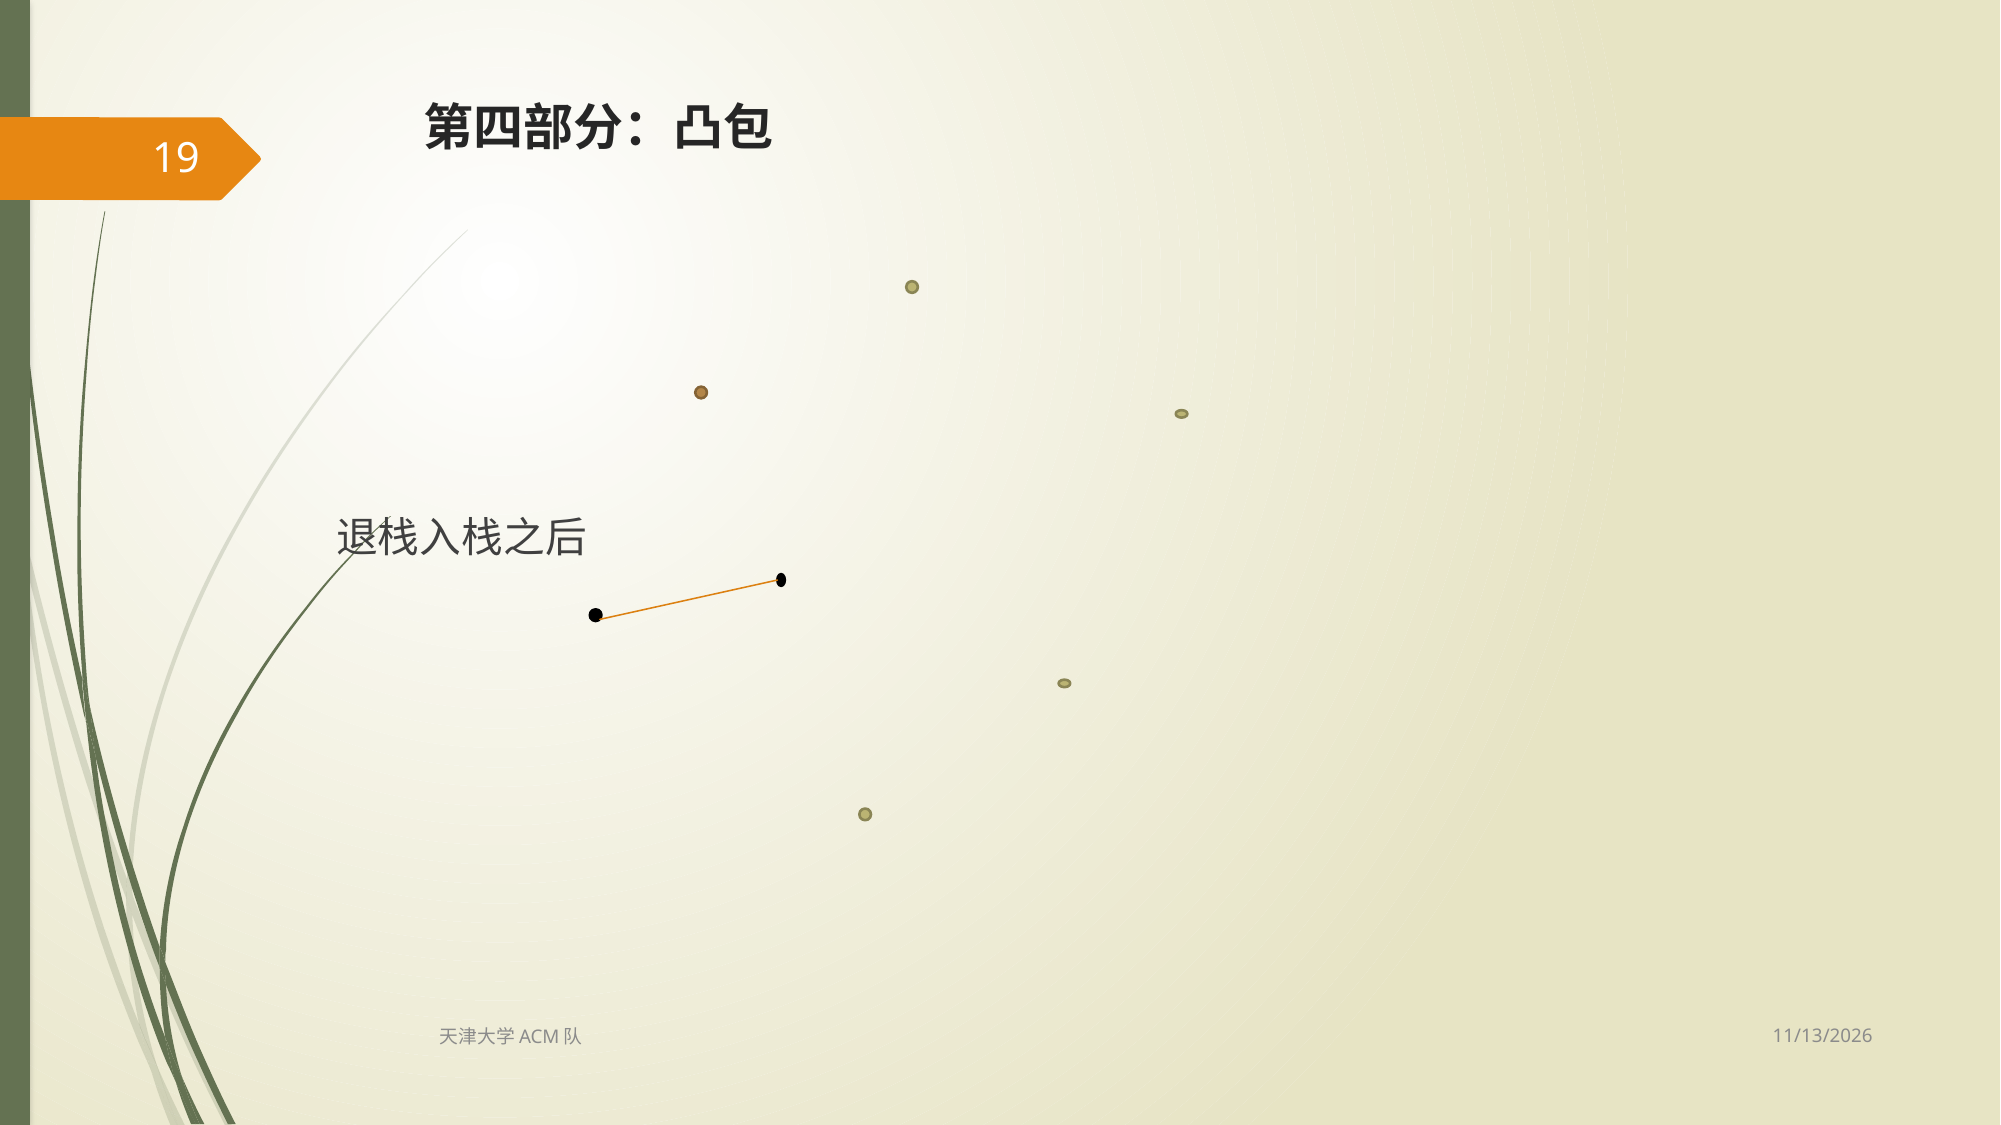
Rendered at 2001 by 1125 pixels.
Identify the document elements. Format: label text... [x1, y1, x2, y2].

text_box [904, 279, 920, 295]
text_box [1174, 408, 1189, 419]
text_box [776, 572, 787, 588]
text_box [1057, 678, 1072, 689]
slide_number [1699, 1005, 1888, 1067]
text_box 退栈入栈之后 [321, 503, 602, 569]
footer 天津大学ACM队 [424, 1006, 1675, 1067]
slide_number 19 [87, 129, 216, 190]
text_box [858, 807, 873, 822]
text_box [588, 608, 603, 623]
title 第四部分：凸包 [408, 88, 1870, 205]
text_box [693, 385, 709, 400]
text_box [668, 510, 709, 689]
